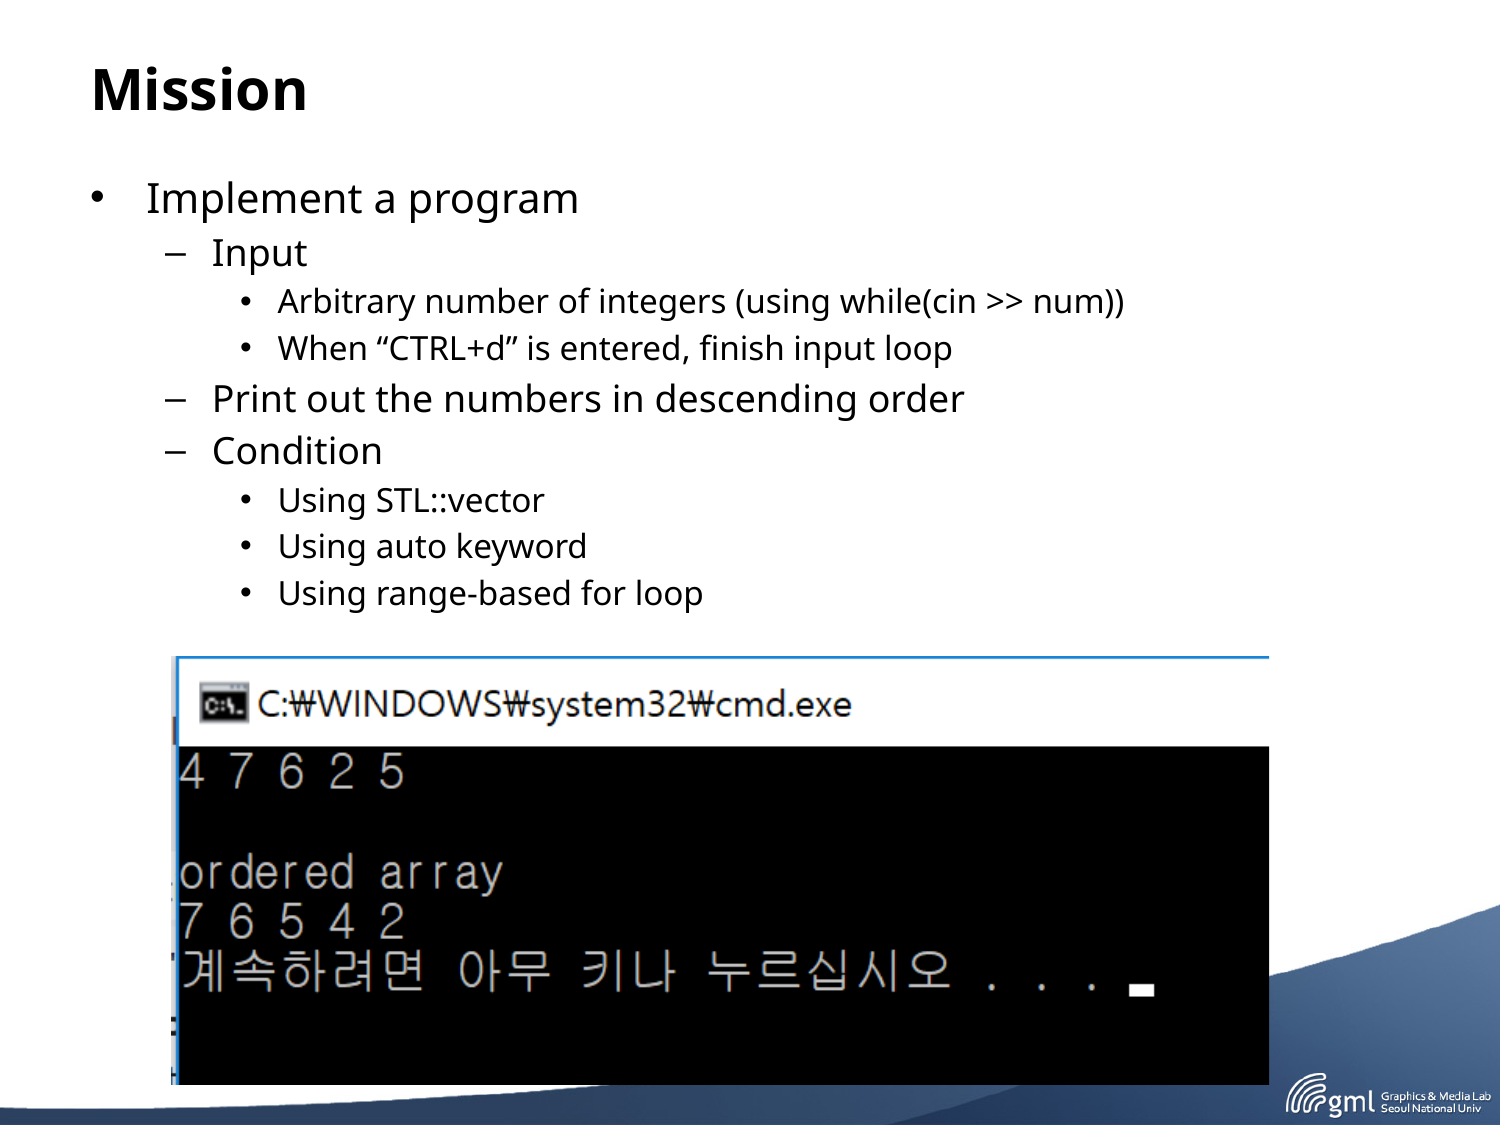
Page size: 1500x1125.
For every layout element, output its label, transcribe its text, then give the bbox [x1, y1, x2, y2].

picture [0, 0, 1500, 1125]
list Implement a program Input Arbitrary number of integers (using while(cin >> num)) When “CTRL+d” is entered, finish input loop Print out the numbers in descending order Condition Using STL::vector Using auto keyword Using range-based for loop [75, 164, 1425, 1008]
title Mission [75, 45, 1425, 129]
